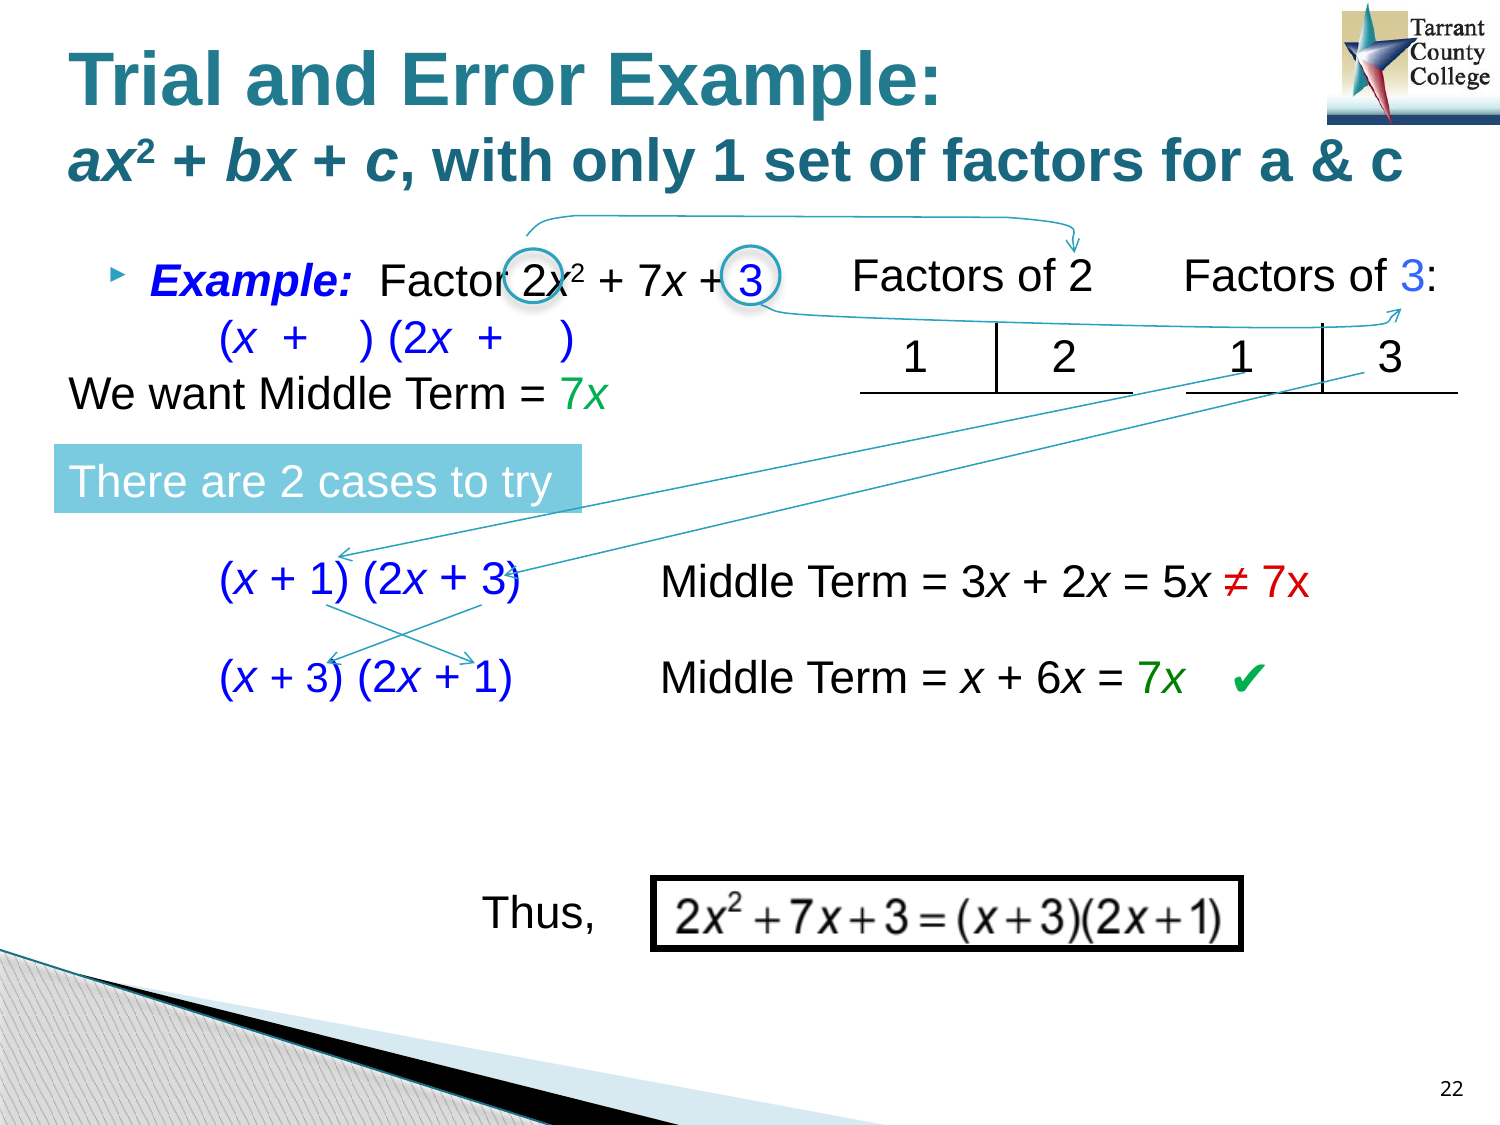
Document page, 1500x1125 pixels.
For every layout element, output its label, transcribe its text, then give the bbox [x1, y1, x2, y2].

text_box Factors of 2 [836, 237, 1114, 306]
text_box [476, 604, 482, 664]
text_box ✔ [1214, 638, 1286, 714]
text_box There are 2 cases to try [53, 443, 331, 514]
text_box (x + 1) (2x + 3) [203, 537, 563, 613]
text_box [503, 372, 1365, 576]
picture [1327, 0, 1500, 125]
slide_number 22 [1418, 1051, 1479, 1112]
table_header 1 [860, 323, 995, 371]
table_header 2 [998, 323, 1133, 371]
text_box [325, 604, 476, 664]
table_header 3 [1324, 323, 1458, 392]
text_box Factors of 3: [1168, 237, 1491, 308]
title Trial and Error Example: ax2 + bx + c, with only 1 set of factors for a & c [53, 17, 1425, 206]
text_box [337, 372, 503, 558]
text_box [770, 304, 1402, 329]
text_box Middle Term = x + 6x = 7x [645, 640, 1238, 711]
text_box [525, 214, 1080, 254]
text_box (x + ) (2x + ) We want Middle Term = 7x [53, 296, 675, 427]
text_box Middle Term = 3x + 2x = 5x ≠ 7x [645, 587, 1365, 614]
text_box [503, 248, 564, 304]
list Example: Factor 2x2 + 7x + 3 [74, 215, 803, 343]
text_box [720, 245, 781, 306]
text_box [656, 880, 1239, 946]
text_box Thus, [466, 875, 628, 946]
text_box (x + 3) (2x + 1) [203, 638, 583, 709]
table_header 1 [1186, 328, 1321, 372]
